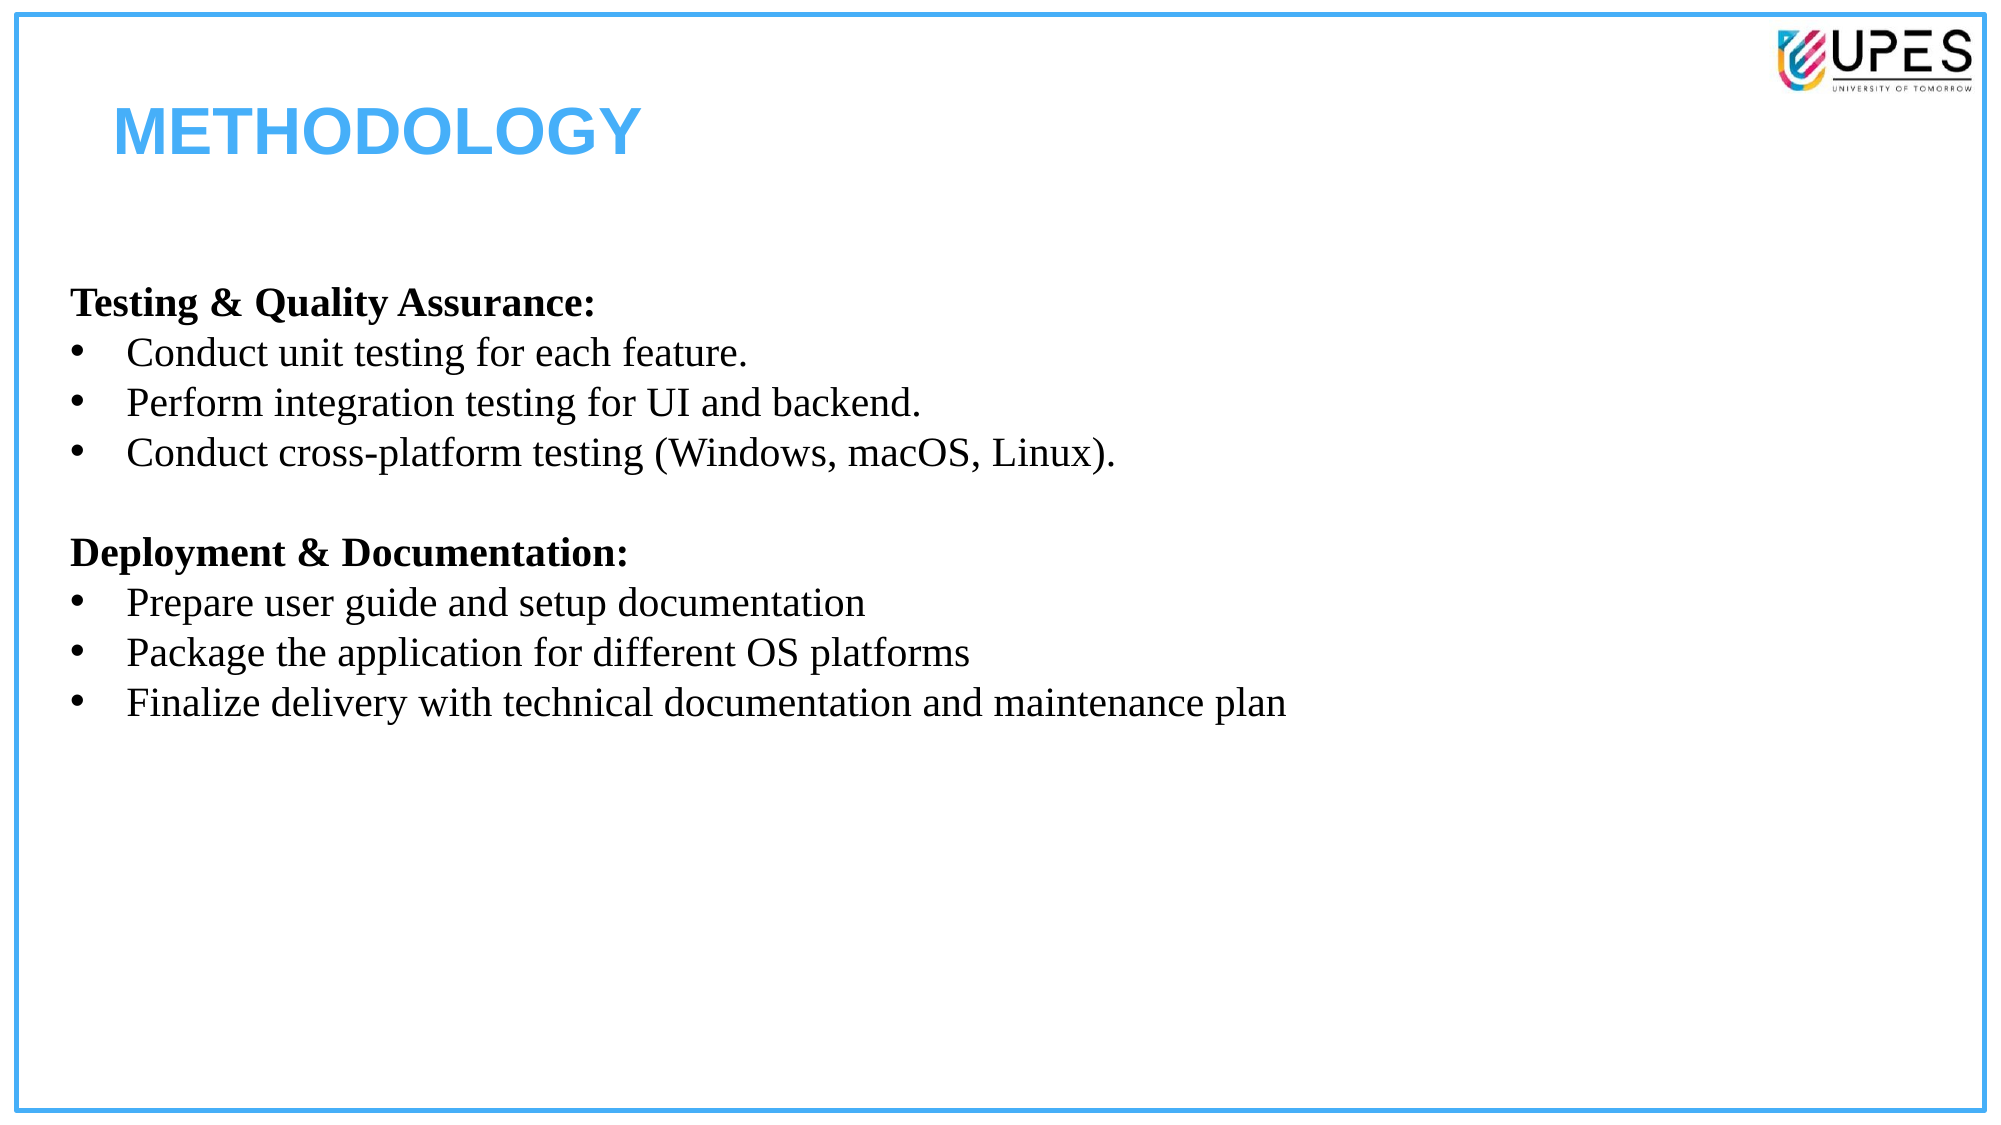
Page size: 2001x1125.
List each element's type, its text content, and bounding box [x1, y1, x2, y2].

list Testing & Quality Assurance: Conduct unit testing for each feature. Perform integration testing for UI and backend. Conduct cross-platform testing (Windows, macOS, Linux). Deployment & Documentation: Prepare user guide and setup documentation Package the application for different OS platforms Finalize delivery with technical documentation and maintenance plan [70, 275, 1930, 770]
picture [1769, 20, 1975, 94]
title METHODOLOGY [112, 87, 1191, 169]
